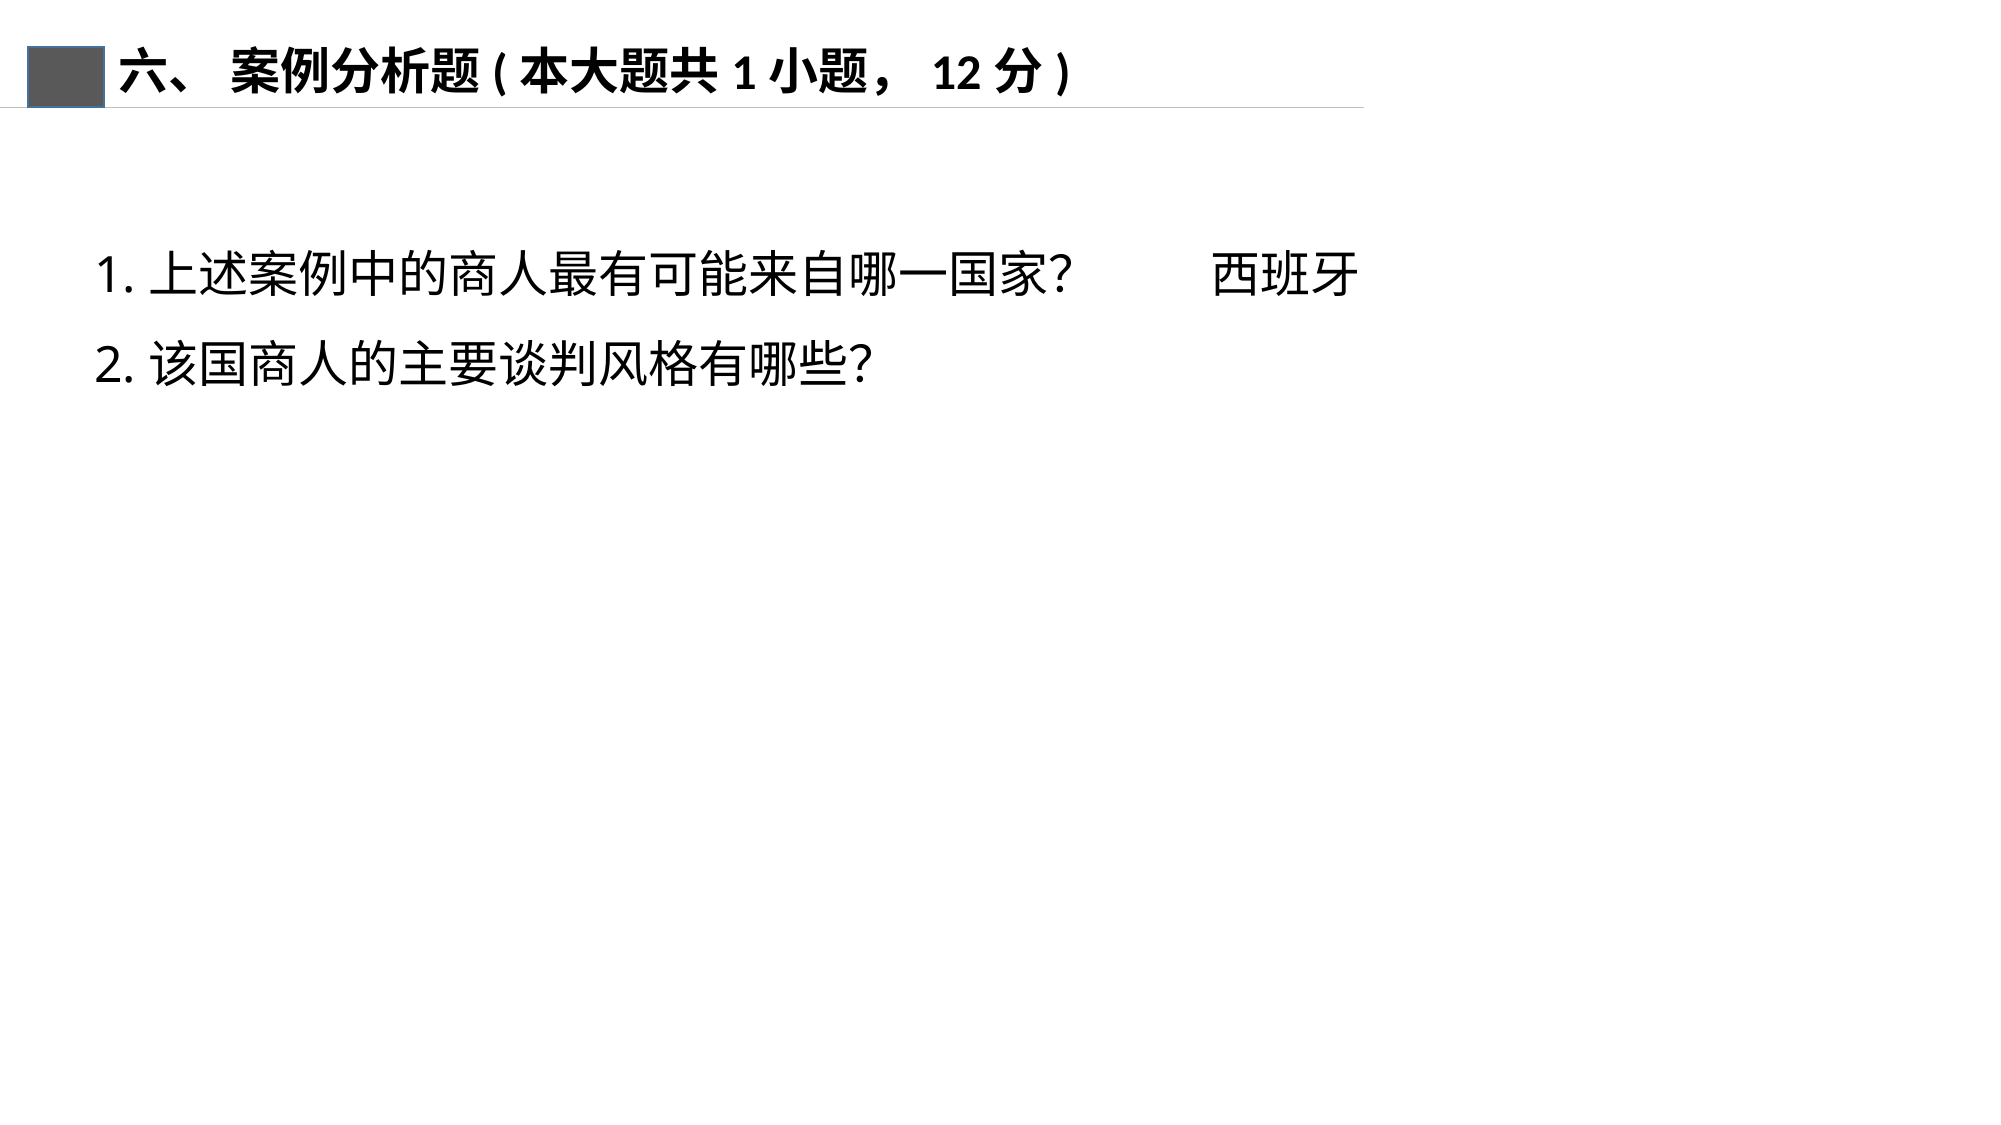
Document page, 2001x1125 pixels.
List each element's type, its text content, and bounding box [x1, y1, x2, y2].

text_box 1.上述案例中的商人最有可能来自哪一国家？ 西班牙 2.该国商人的主要谈判风格有哪些？ [79, 205, 1947, 400]
text_box 六、 案例分析题(本大题共1小题，12分) [104, 31, 1454, 107]
text_box [27, 46, 105, 107]
